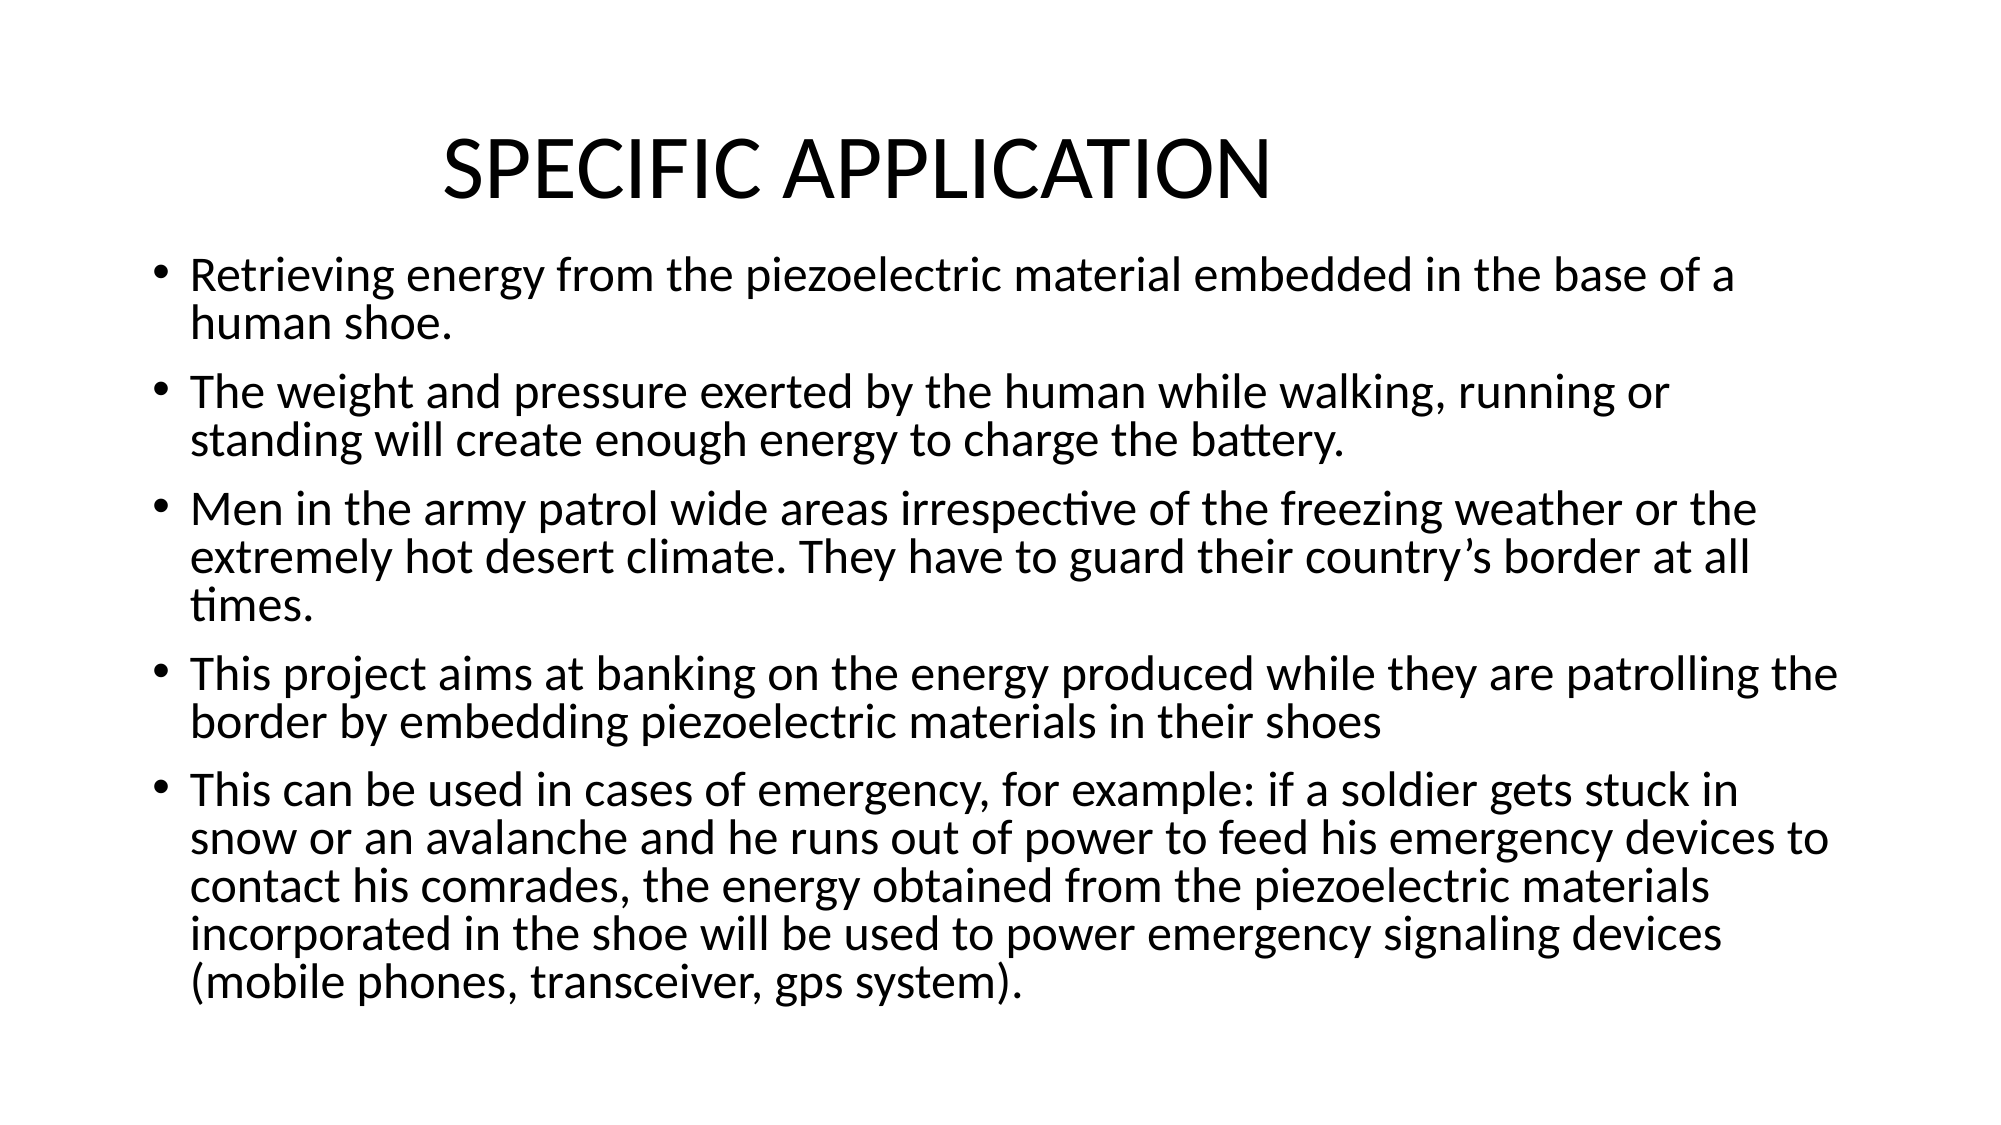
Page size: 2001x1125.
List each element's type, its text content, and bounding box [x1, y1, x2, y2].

list Retrieving energy from the piezoelectric material embedded in the base of a human shoe. The weight and pressure exerted by the human while walking, running or standing will create enough energy to charge the battery. Men in the army patrol wide areas irrespective of the freezing weather or the extremely hot desert climate. They have to guard their country’s border at all times. This project aims at banking on the energy produced while they are patrolling the border by embedding piezoelectric materials in their shoes This can be used in cases of emergency, for example: if a soldier gets stuck in snow or an avalanche and he runs out of power to feed his emergency devices to contact his comrades, the energy obtained from the piezoelectric materials incorporated in the shoe will be used to power emergency signaling devices (mobile phones, transceiver, gps system). [137, 246, 1863, 1097]
title SPECIFIC APPLICATION [137, 59, 1863, 246]
